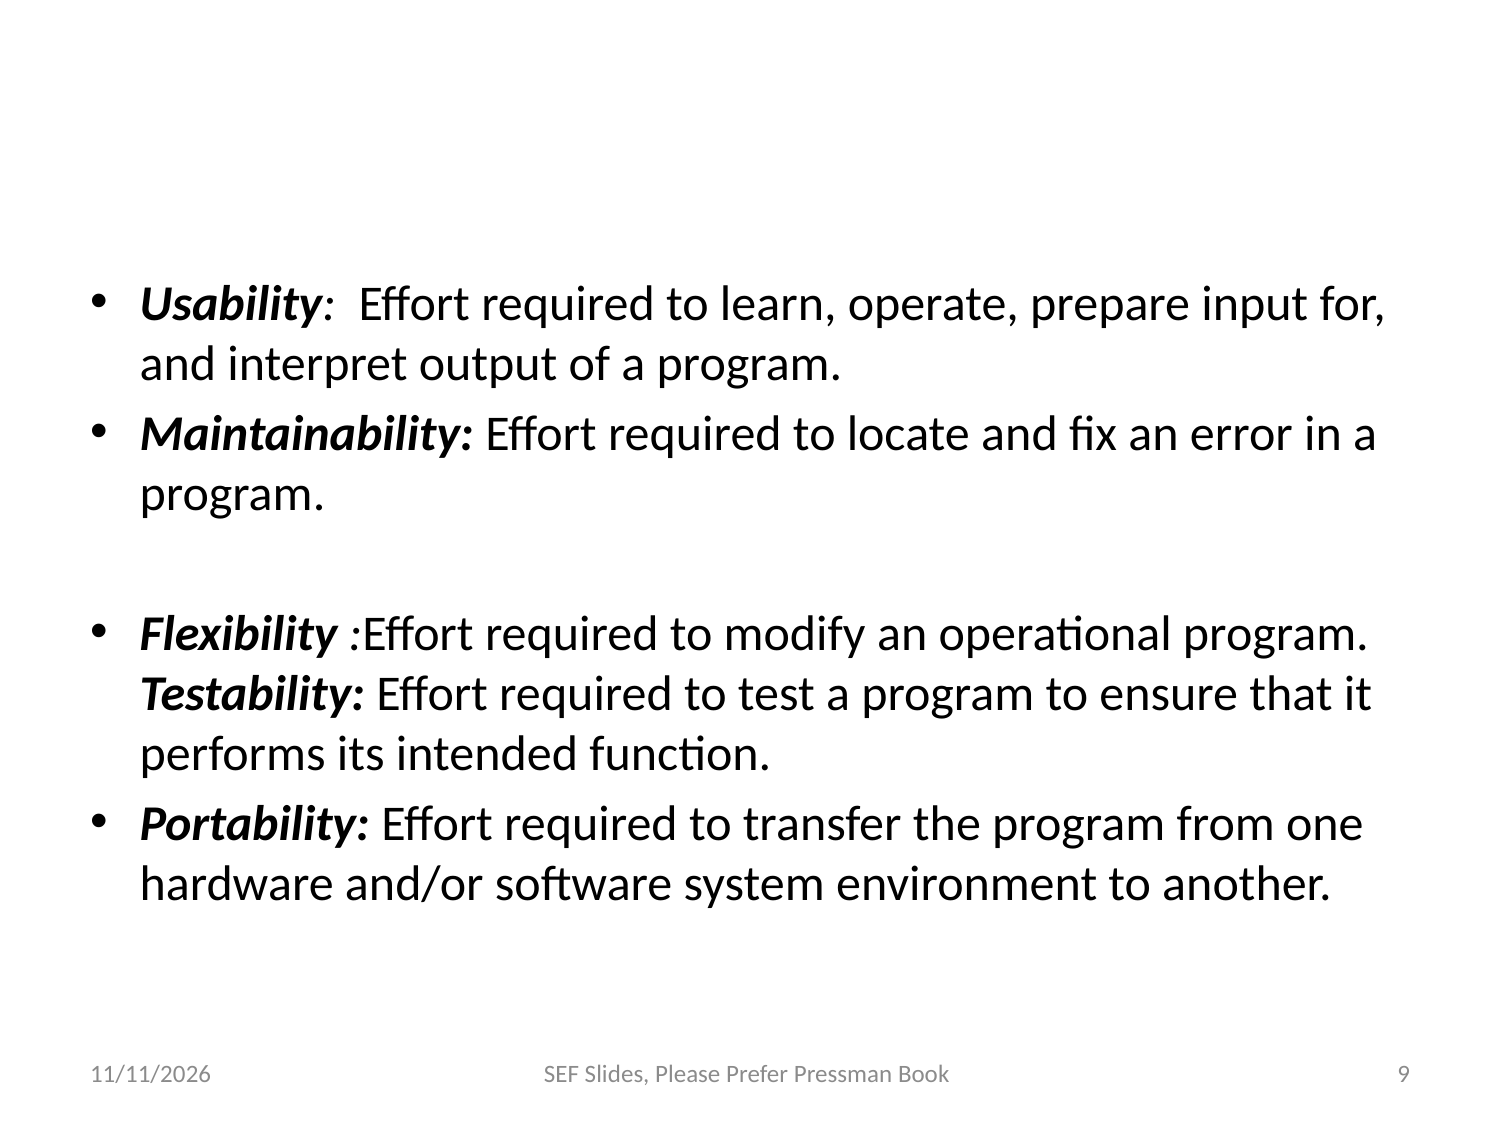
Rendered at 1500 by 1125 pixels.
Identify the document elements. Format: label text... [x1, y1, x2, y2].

list Usability: Effort required to learn, operate, prepare input for, and interpret output of a program. Maintainability: Effort required to locate and fix an error in a program. Flexibility :Effort required to modify an operational program. Testability: Effort required to test a program to ensure that it performs its intended function. Portability: Effort required to transfer the program from one hardware and/or software system environment to another. [75, 262, 1425, 1005]
footer SEF Slides, Please Prefer Pressman Book [512, 1042, 988, 1103]
slide_number 9 [1074, 1042, 1425, 1103]
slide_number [75, 1042, 425, 1103]
